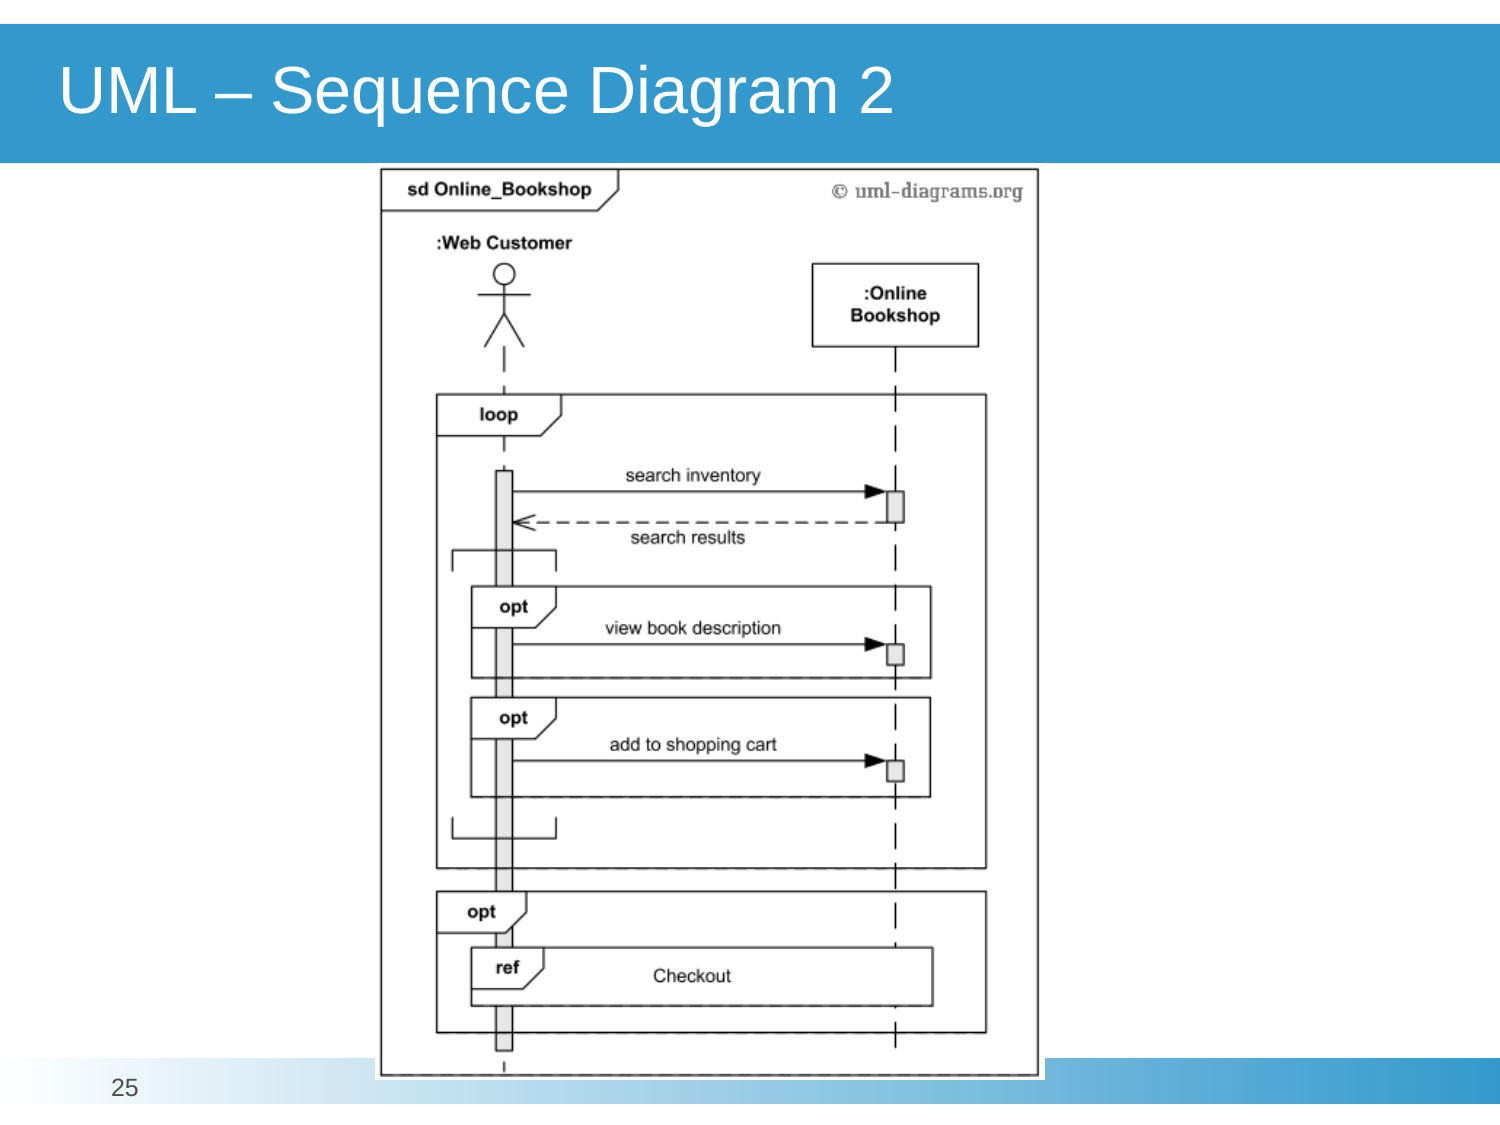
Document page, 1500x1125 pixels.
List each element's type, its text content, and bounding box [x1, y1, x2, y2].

picture [374, 163, 1045, 1081]
slide_number 25 [45, 1074, 205, 1122]
title UML – Sequence Diagram 2 [0, 23, 1500, 164]
